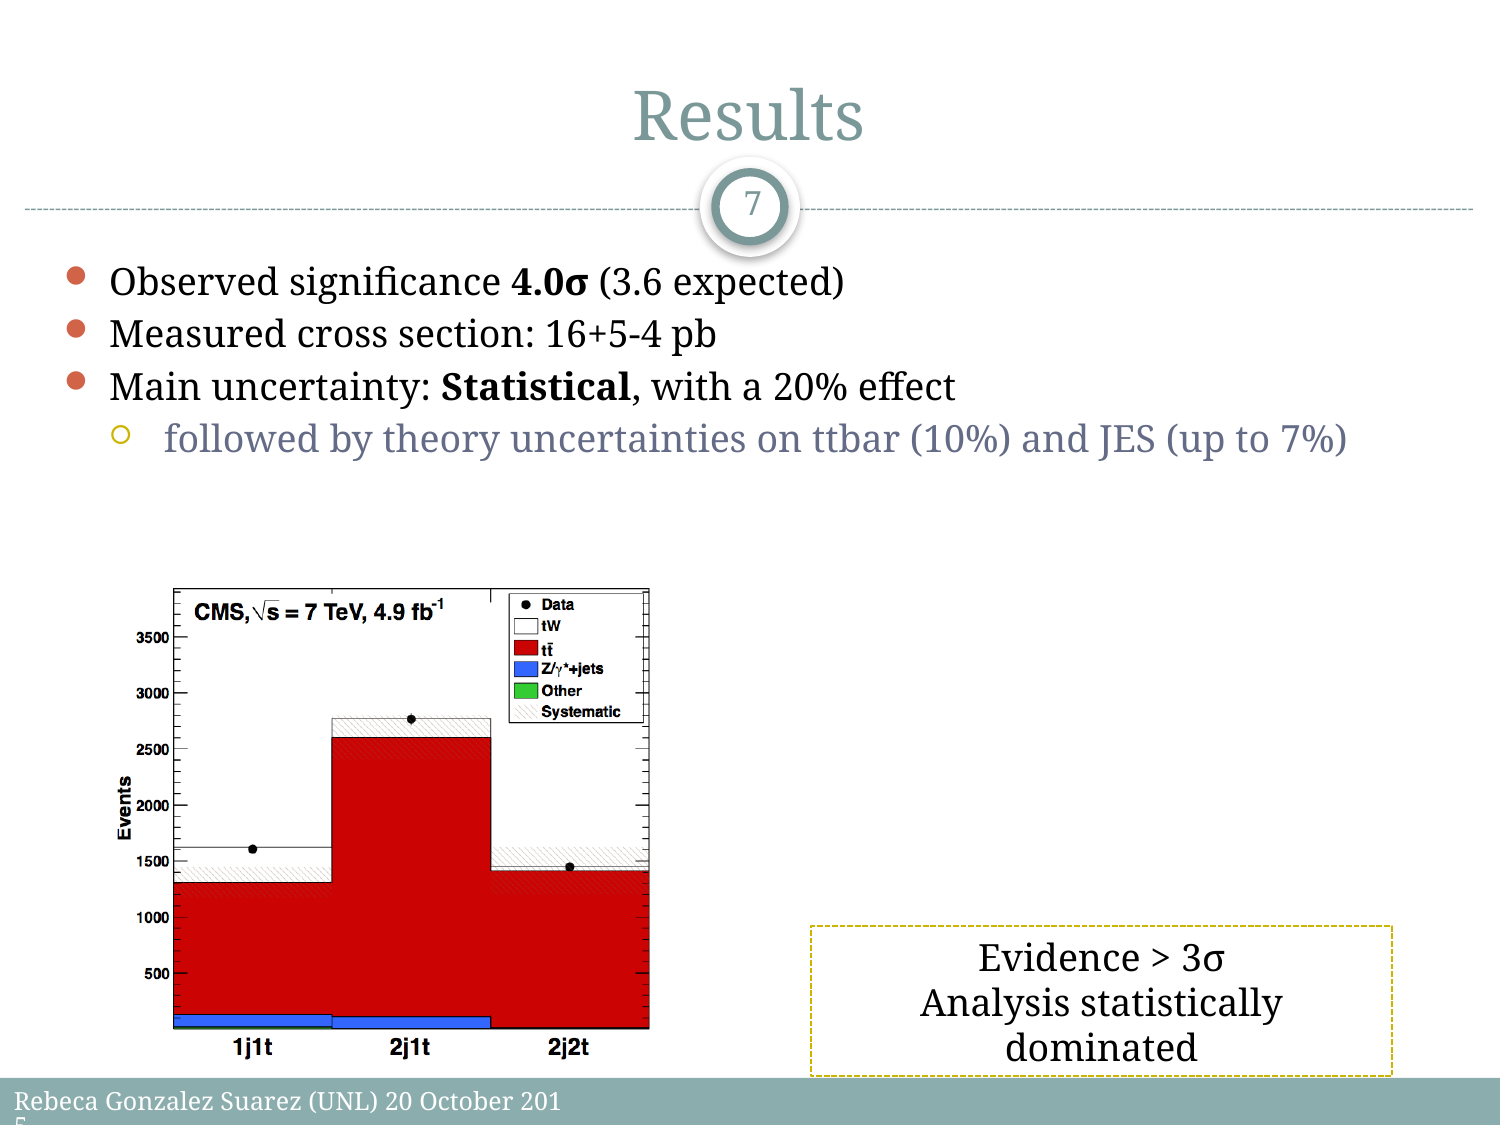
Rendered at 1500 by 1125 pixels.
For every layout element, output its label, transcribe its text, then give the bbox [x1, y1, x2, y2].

slide_number 7 [715, 168, 791, 241]
picture [97, 560, 670, 1069]
list Observed significance 4.0σ (3.6 expected) Measured cross section: 16+5-4 pb Main uncertainty: Statistical, with a 20% effect followed by theory uncertainties on ttbar (10%) and JES (up to 7%) [49, 250, 1445, 1001]
title Results [49, 37, 1450, 162]
text_box Evidence > 3σ Analysis statistically dominated [810, 925, 1393, 1077]
footer Rebeca Gonzalez Suarez (UNL) 20 October 2015 [0, 1078, 587, 1125]
